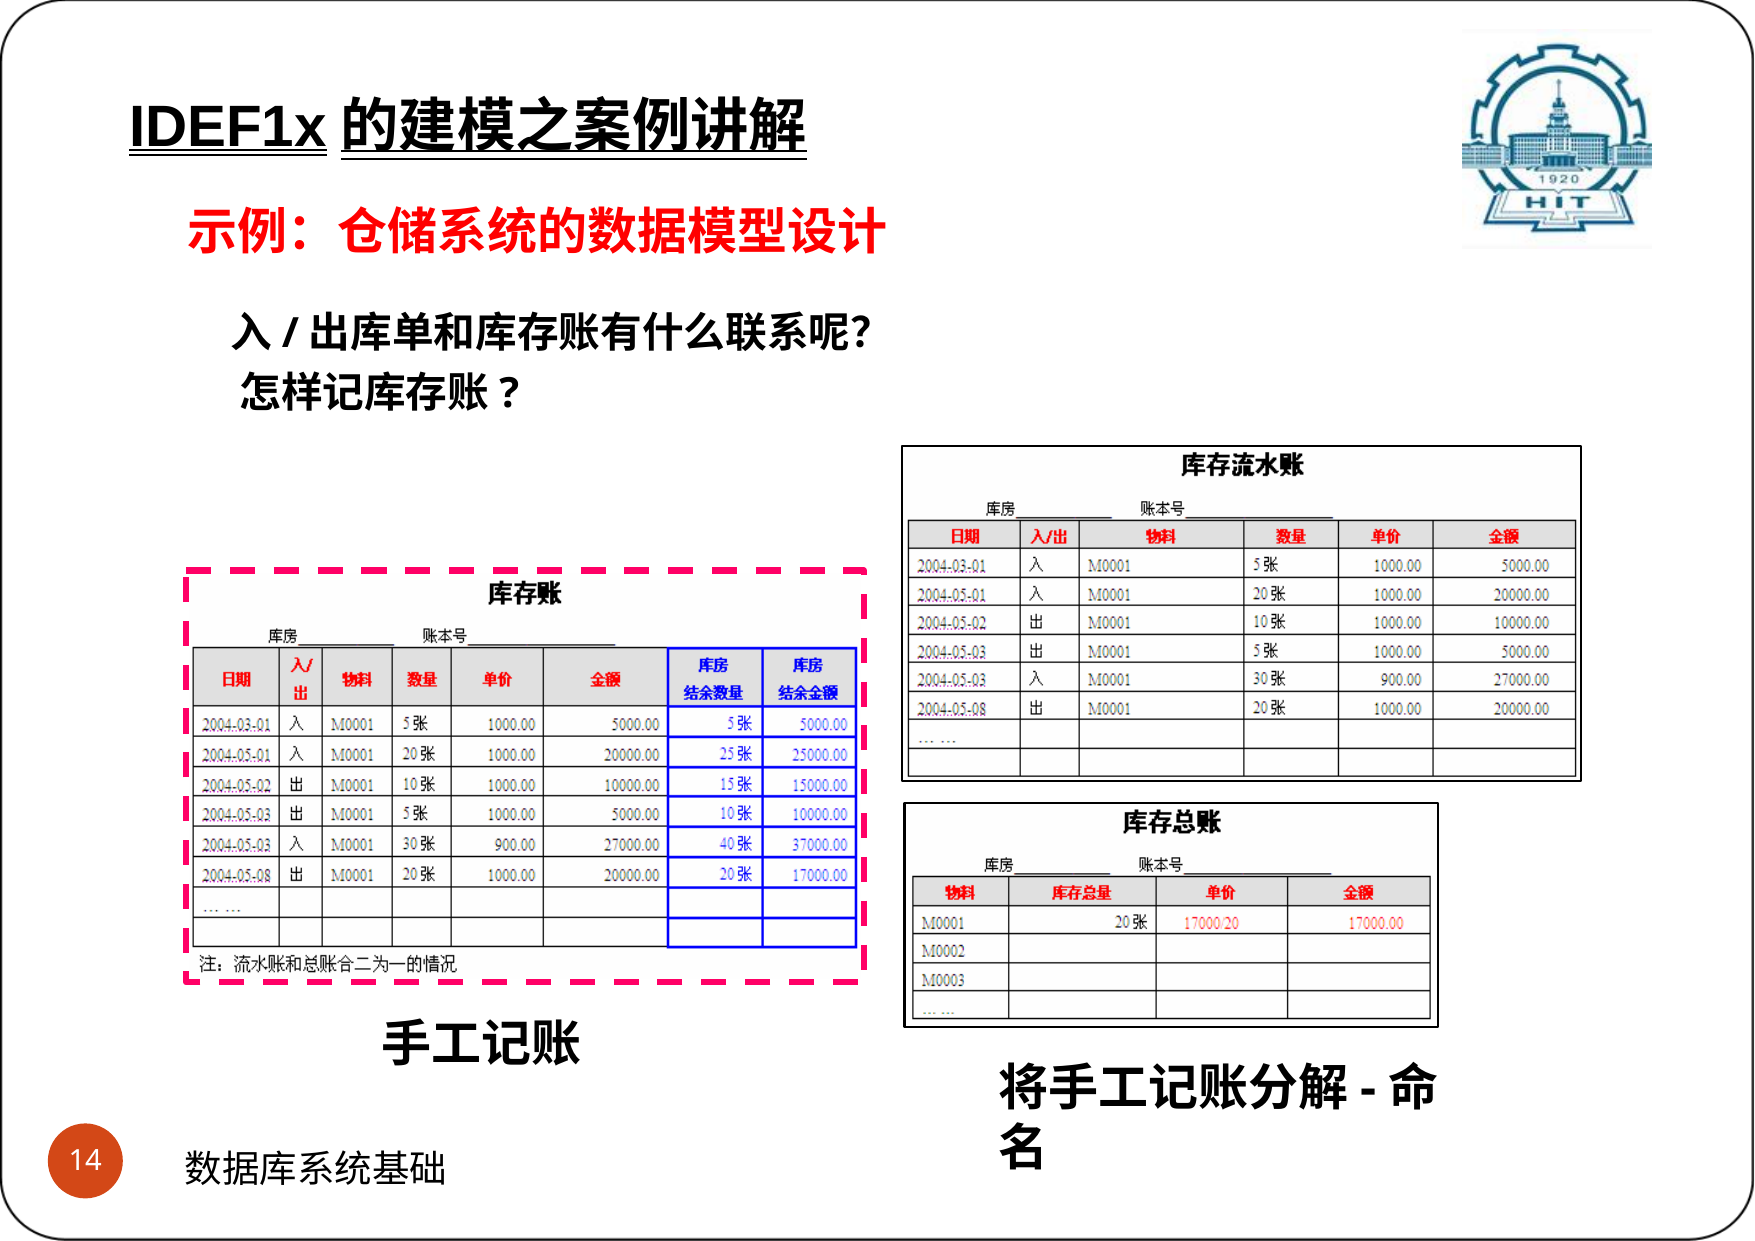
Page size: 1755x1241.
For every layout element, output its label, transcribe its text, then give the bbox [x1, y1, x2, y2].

text_box 示例：仓储系统的数据模型设计 [185, 199, 973, 320]
text_box [186, 570, 864, 983]
text_box [904, 802, 1438, 1027]
text_box 将手工记账分解-命名 [996, 1055, 1473, 1176]
text_box IDEF1x的建模之案例讲解 [114, 80, 1232, 168]
text_box [902, 446, 1581, 782]
text_box 手工记账 [378, 1011, 583, 1072]
text_box 入/出库单和库存账有什么联系呢？ 怎样记库存账? [228, 320, 878, 416]
picture [0, 0, 1755, 1241]
